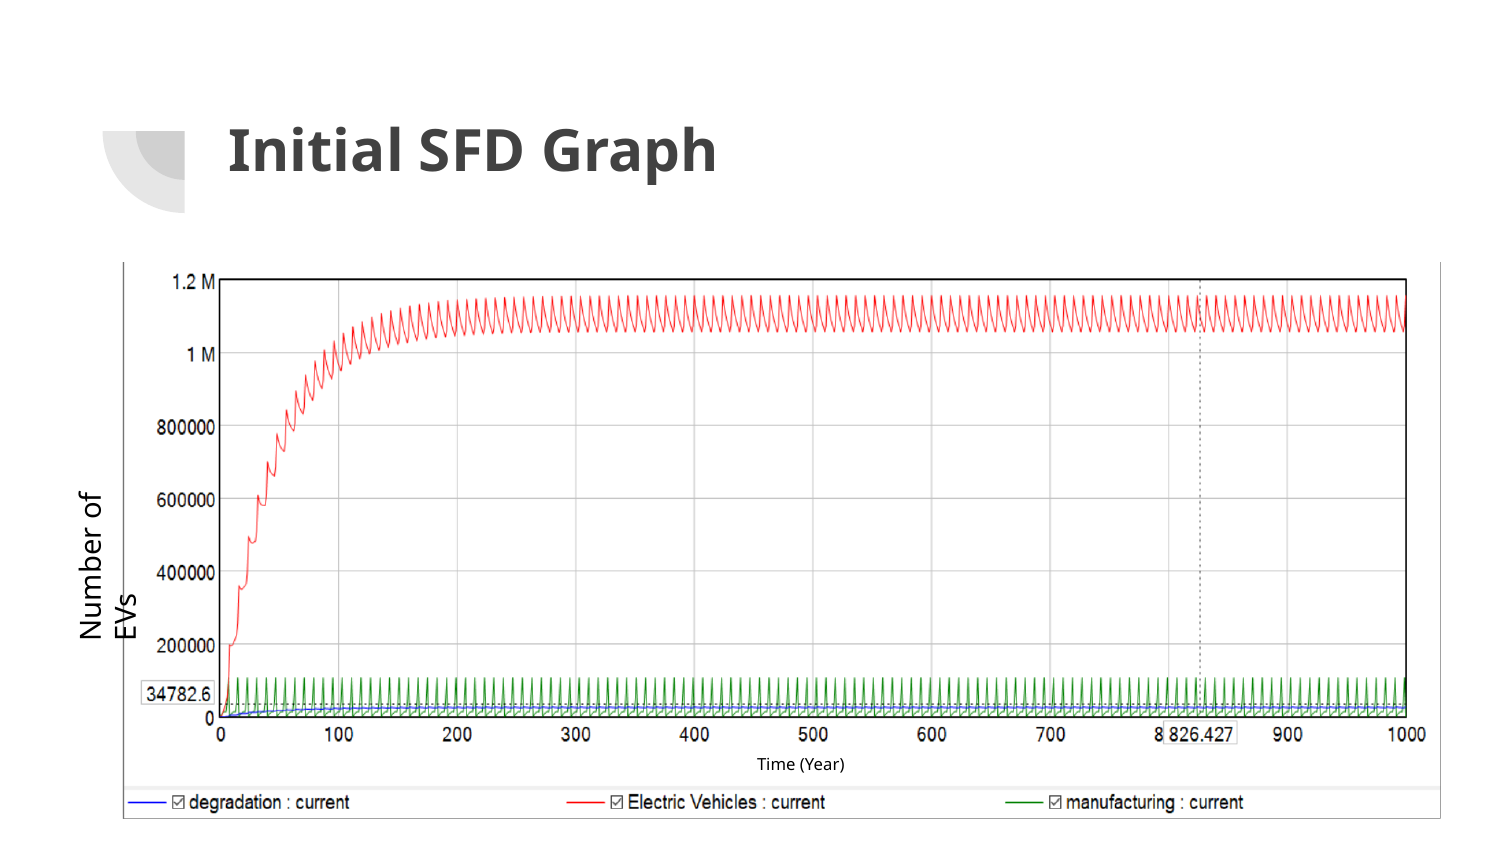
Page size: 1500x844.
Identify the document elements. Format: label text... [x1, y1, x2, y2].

title Initial SFD Graph [213, 98, 1368, 260]
picture [121, 261, 1441, 819]
text_box Number of EVs [56, 424, 116, 657]
